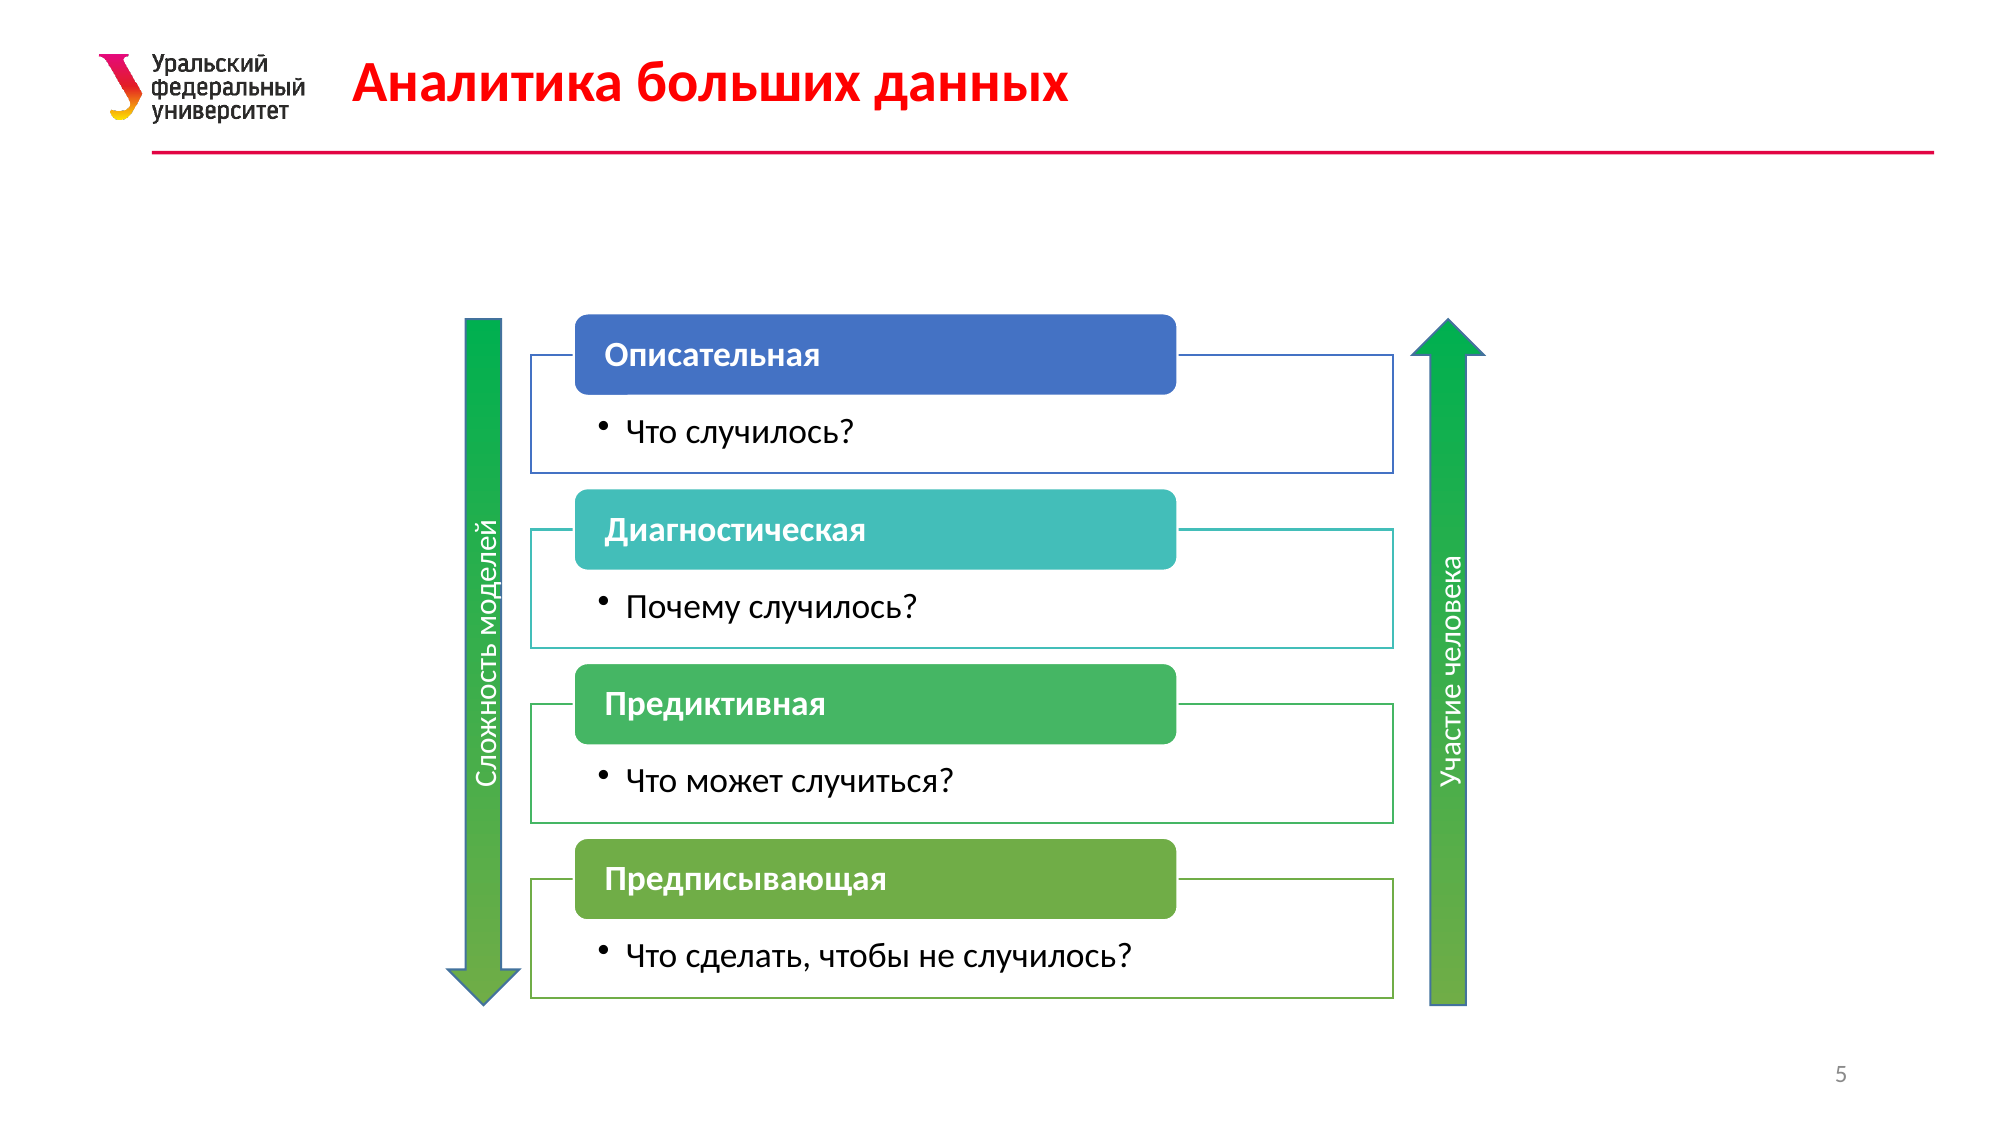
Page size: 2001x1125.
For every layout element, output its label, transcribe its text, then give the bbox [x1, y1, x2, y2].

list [98, 52, 320, 124]
slide_number 5 [1412, 1042, 1863, 1103]
text_box Участие человека [1409, 317, 1487, 1007]
text_box [151, 150, 1935, 155]
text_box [530, 305, 1394, 1006]
text_box Сложность моделей [445, 318, 522, 1007]
text_box Аналитика больших данных [337, 36, 1945, 121]
